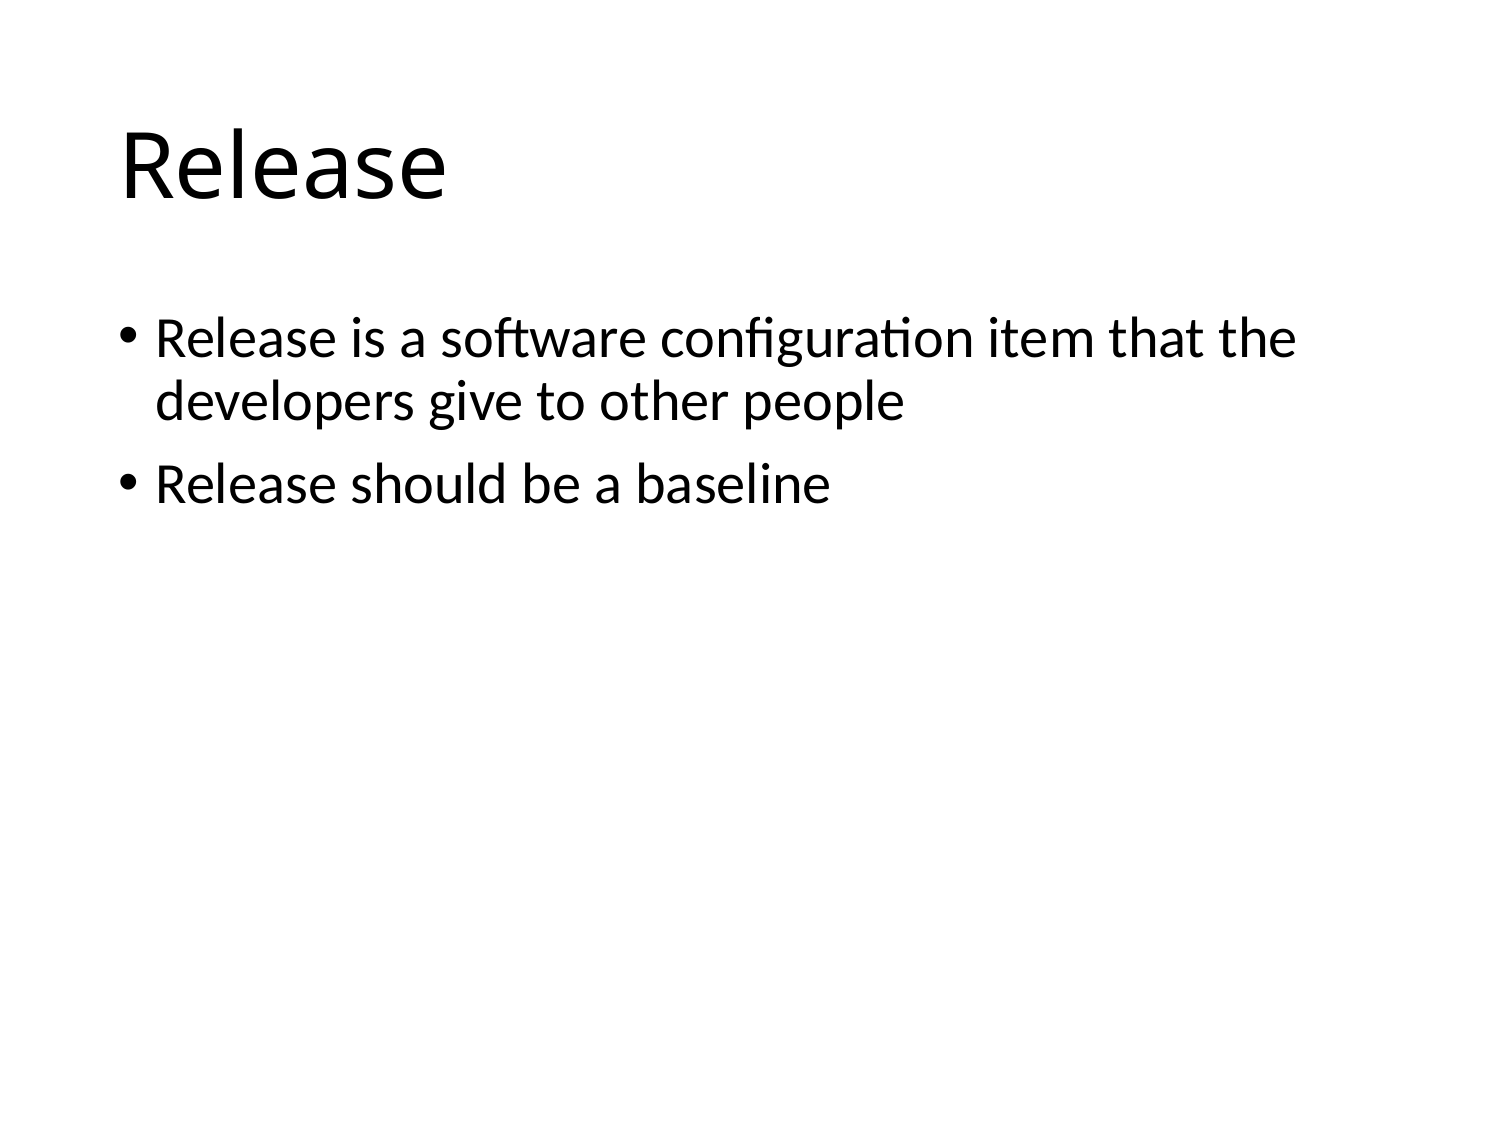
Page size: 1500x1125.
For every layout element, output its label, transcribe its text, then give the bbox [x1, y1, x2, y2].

title Release [103, 59, 1397, 278]
list Release is a software configuration item that the developers give to other people Release should be a baseline [103, 299, 1397, 1014]
